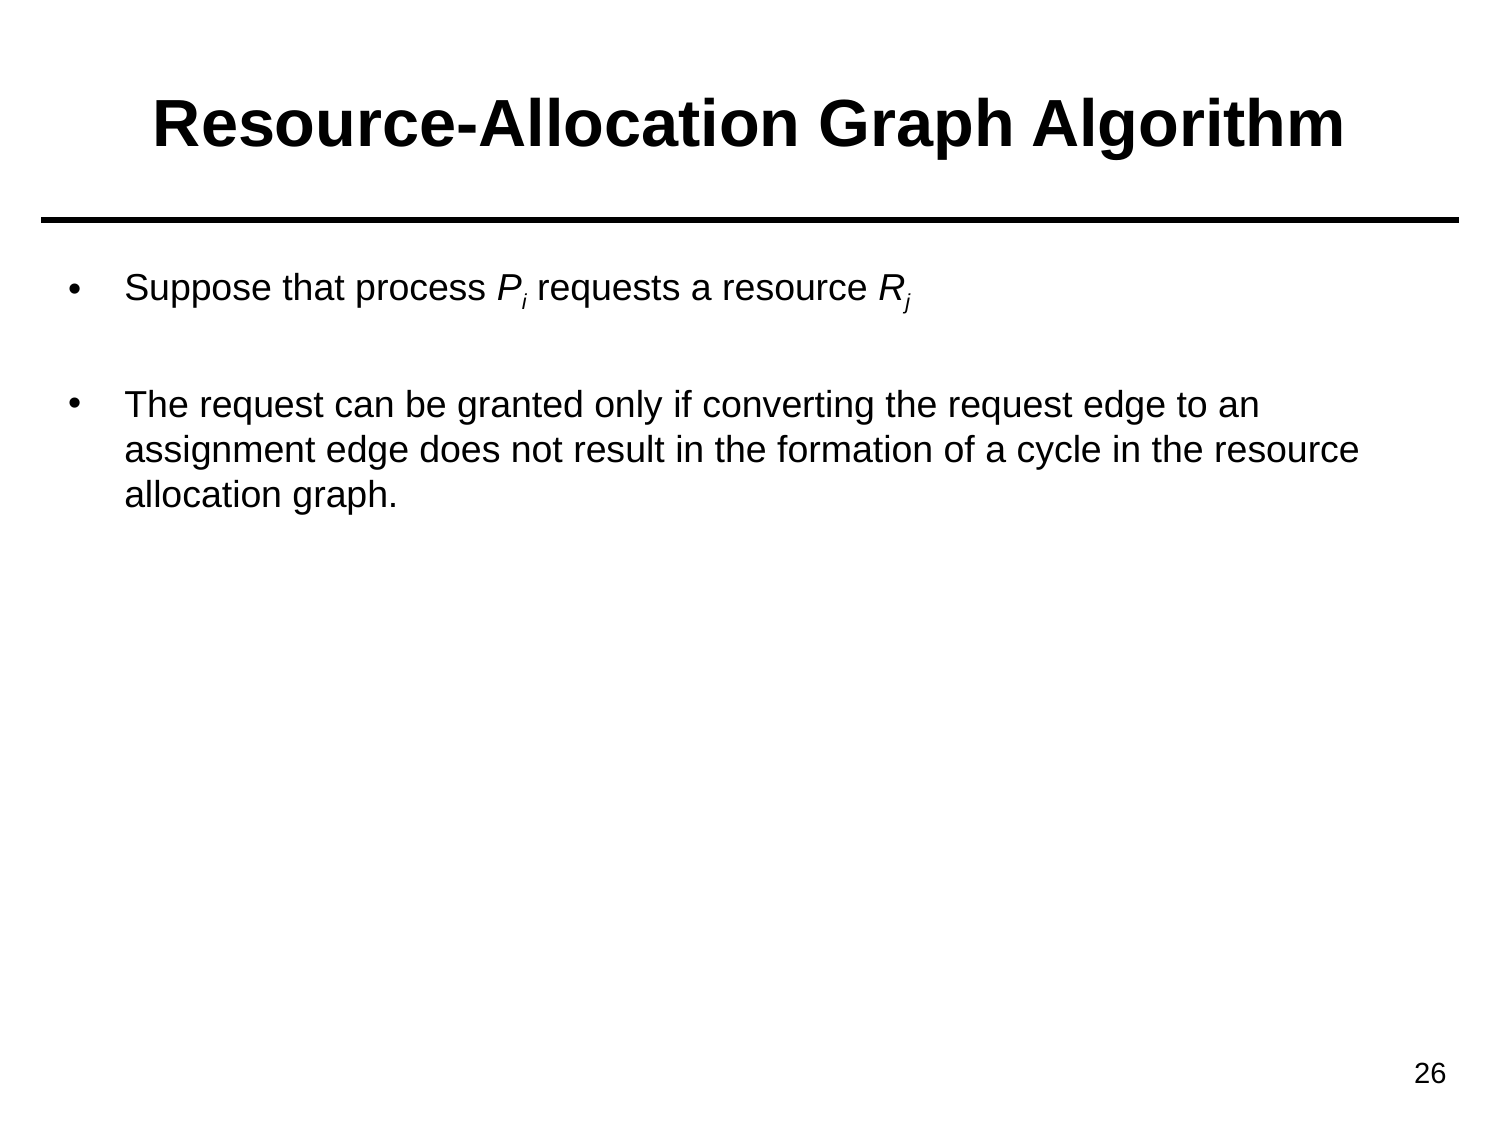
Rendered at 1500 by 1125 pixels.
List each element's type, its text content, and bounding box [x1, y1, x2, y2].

list Suppose that process Pi requests a resource Rj The request can be granted only if converting the request edge to an assignment edge does not result in the formation of a cycle in the resource allocation graph. [53, 255, 1447, 1024]
title Resource-Allocation Graph Algorithm [53, 26, 1447, 214]
text_box ‹#› [1305, 1046, 1462, 1098]
